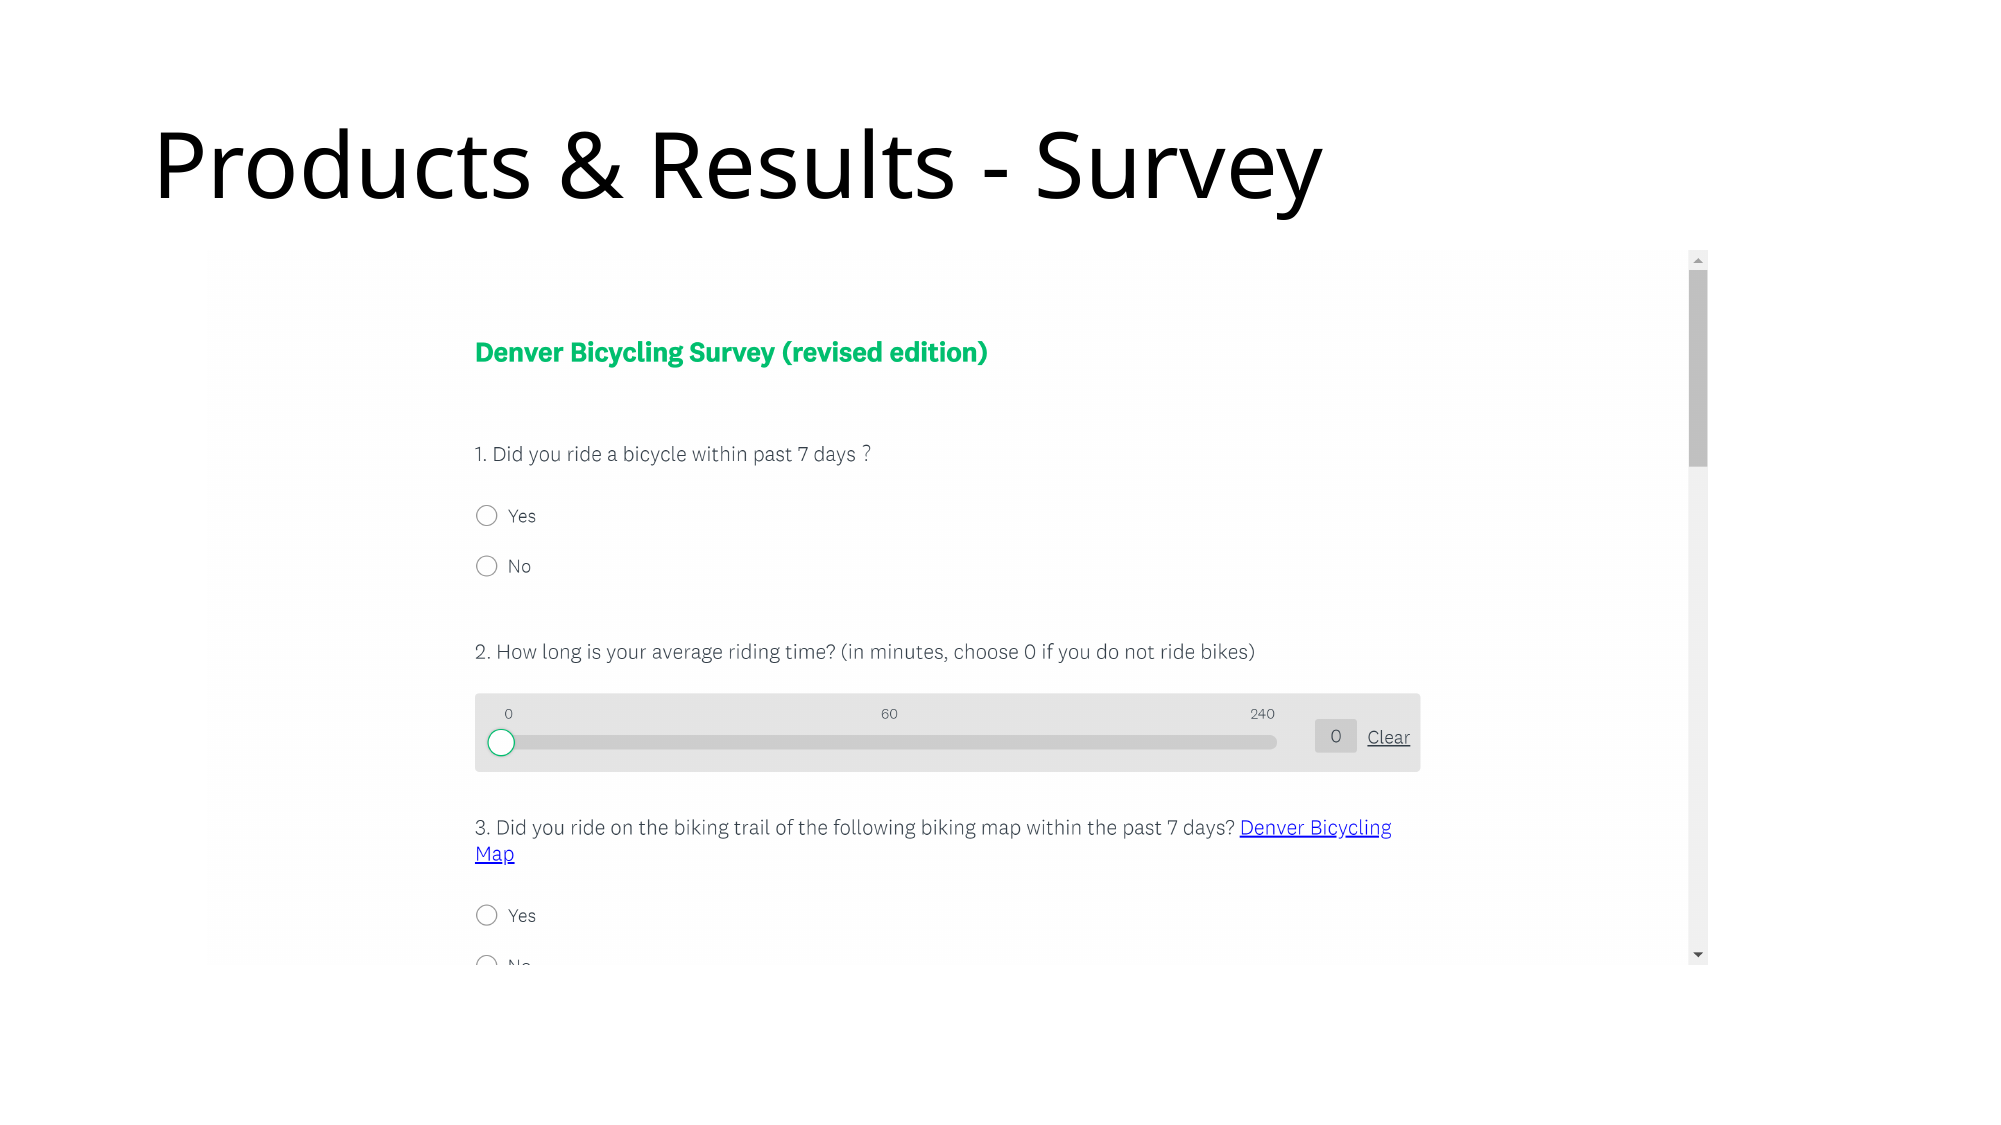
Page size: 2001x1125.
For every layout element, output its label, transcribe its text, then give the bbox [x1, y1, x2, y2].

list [207, 251, 1708, 965]
title Products & Results - Survey [137, 59, 1863, 278]
